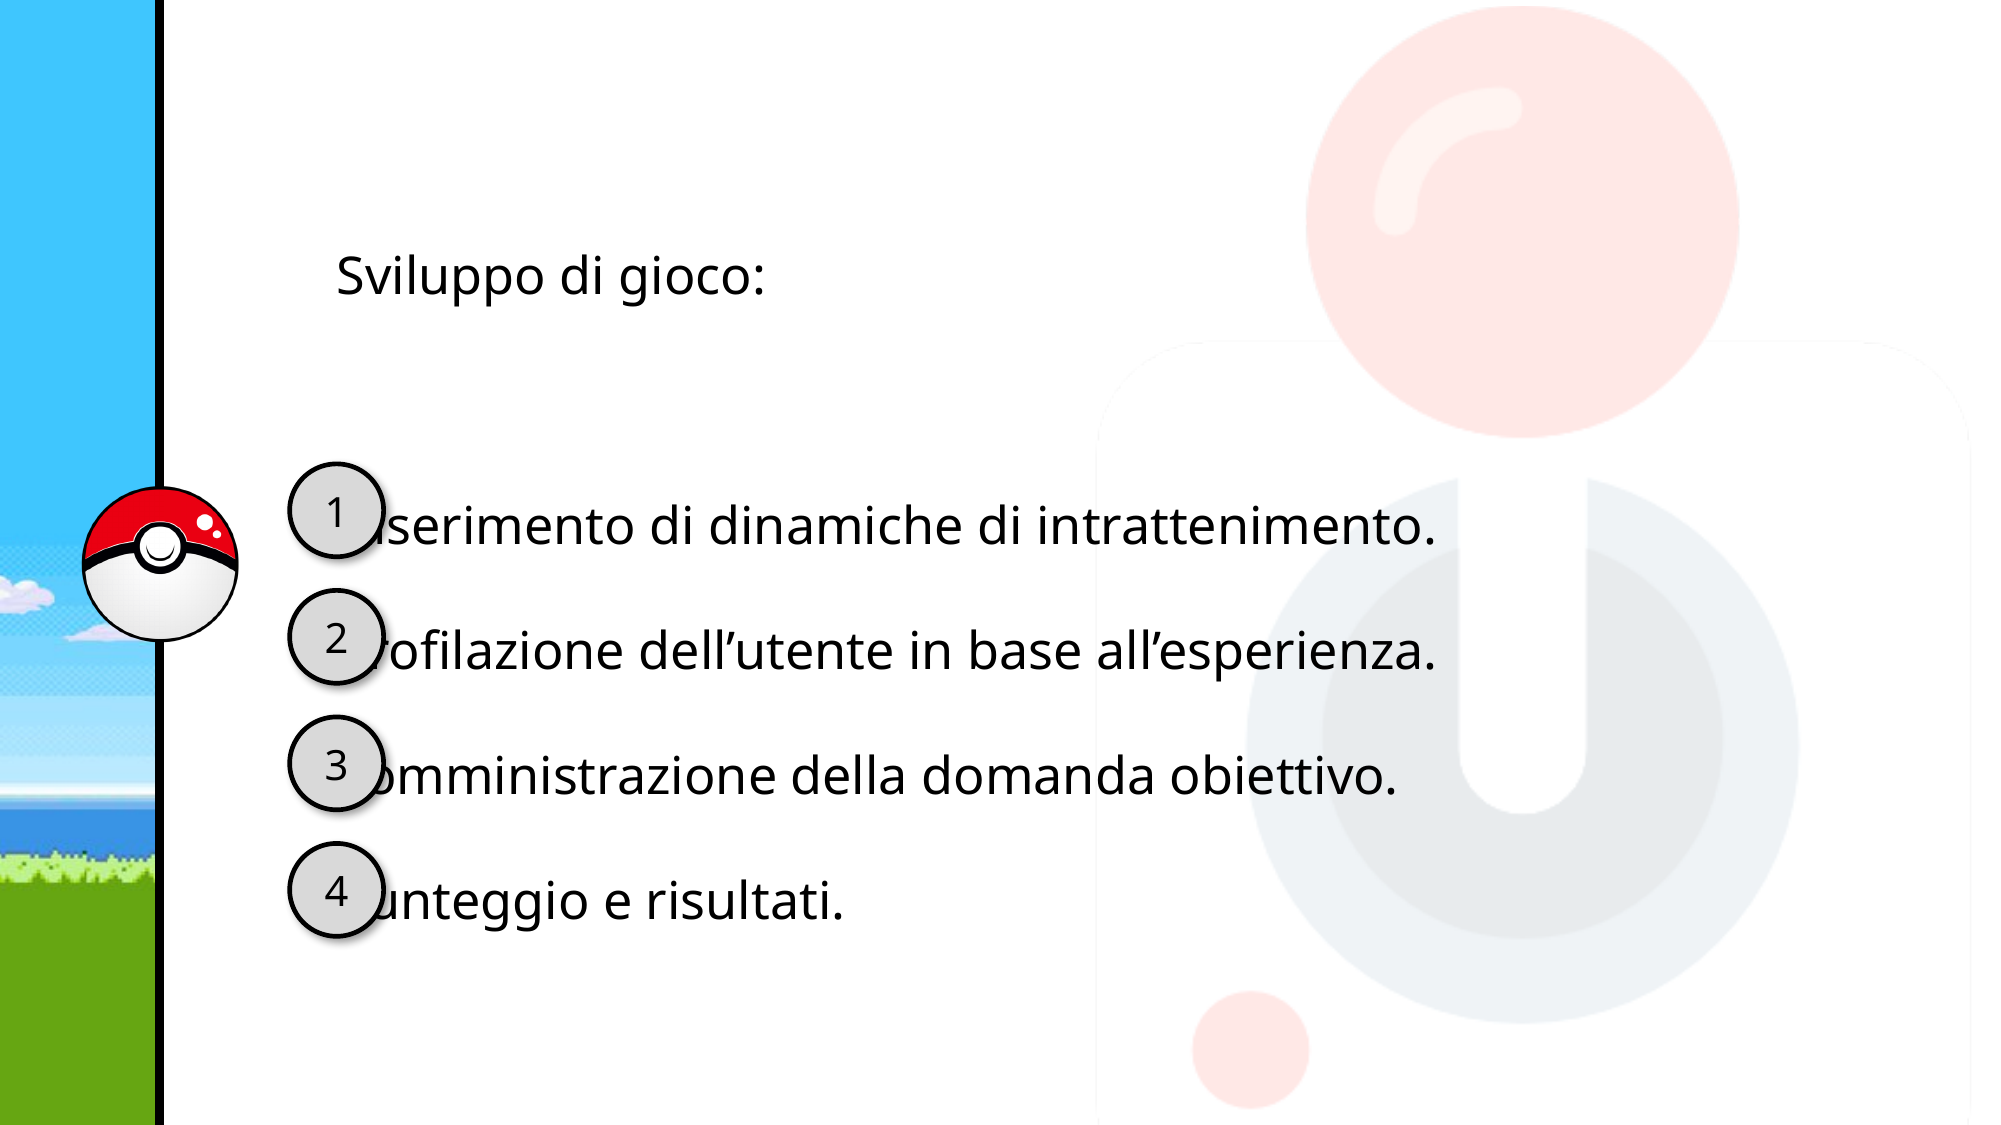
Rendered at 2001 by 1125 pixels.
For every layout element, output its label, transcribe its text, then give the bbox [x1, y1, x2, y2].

text_box 1 [288, 462, 385, 558]
text_box 2 [288, 589, 385, 685]
text_box 4 [288, 842, 385, 938]
text_box Sviluppo di gioco: Inserimento di dinamiche di intrattenimento. Profilazione dell’utente in base all’esperienza. Somministrazione della domanda obiettivo. Punteggio e risultati. [268, 172, 929, 1000]
picture [0, 0, 249, 1125]
text_box 3 [288, 715, 385, 811]
picture [929, 6, 2000, 1125]
